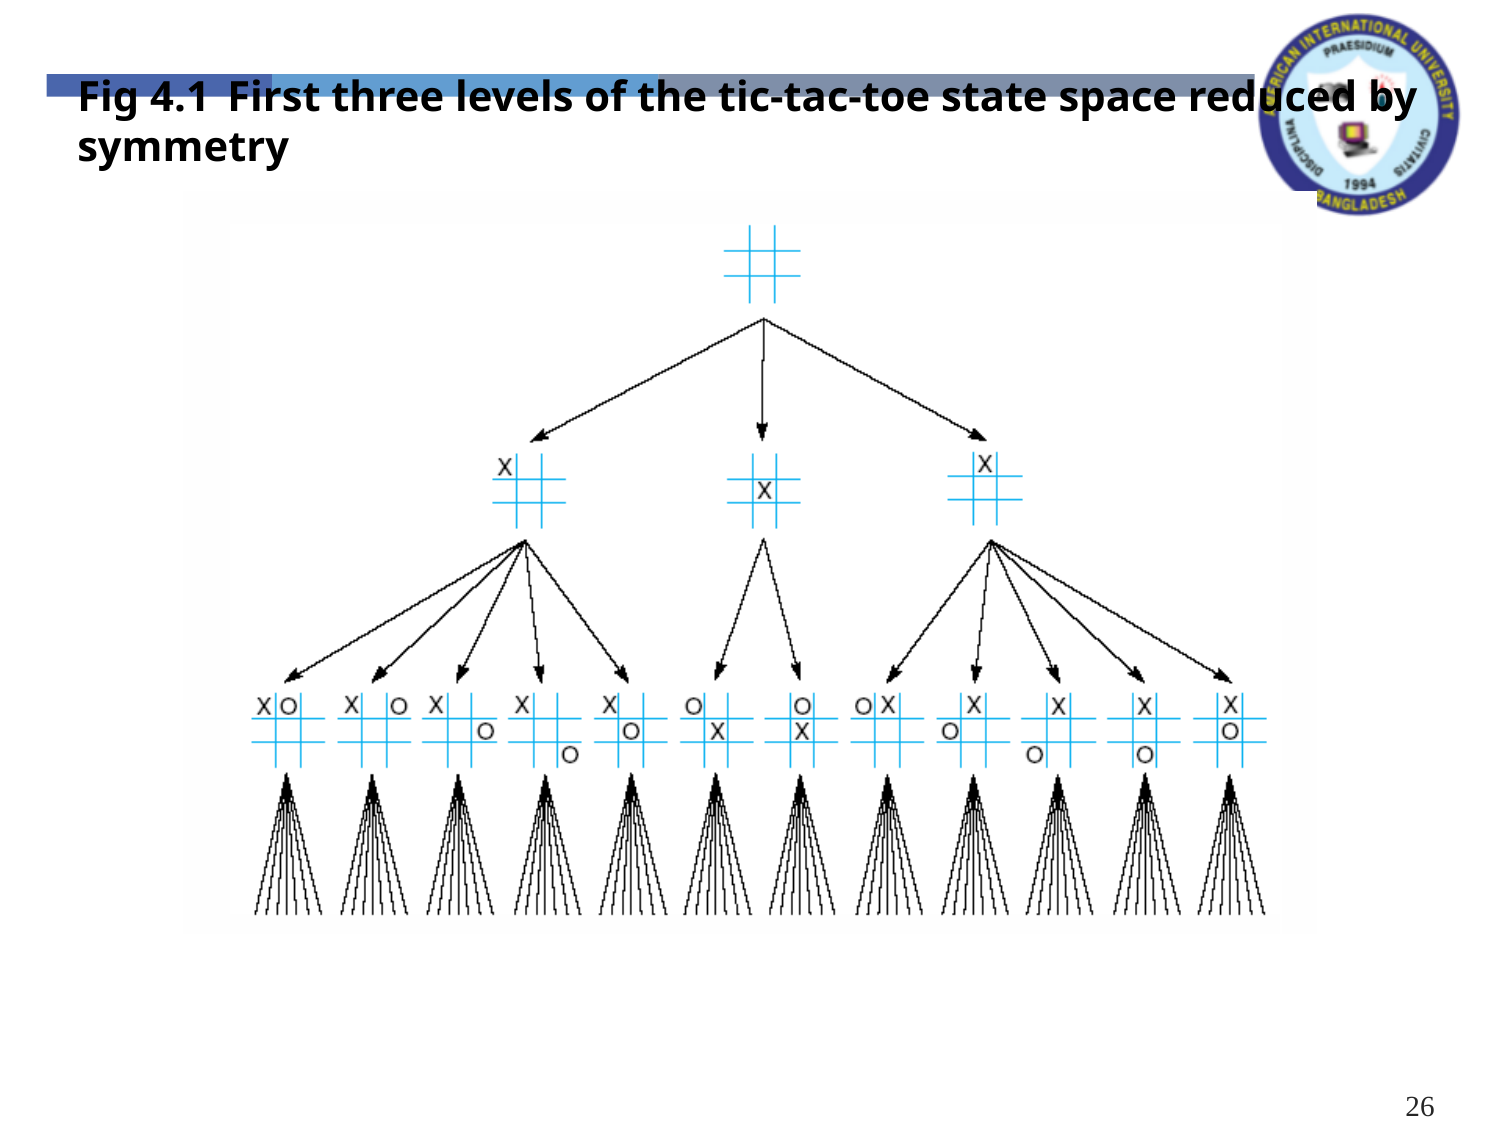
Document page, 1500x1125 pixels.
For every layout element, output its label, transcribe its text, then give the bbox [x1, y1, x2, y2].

picture [183, 9, 1465, 935]
slide_number 26 [1137, 1079, 1450, 1125]
text_box Fig 4.1 First three levels of the tic-tac-toe state space reduced by symmetry [62, 62, 1450, 178]
